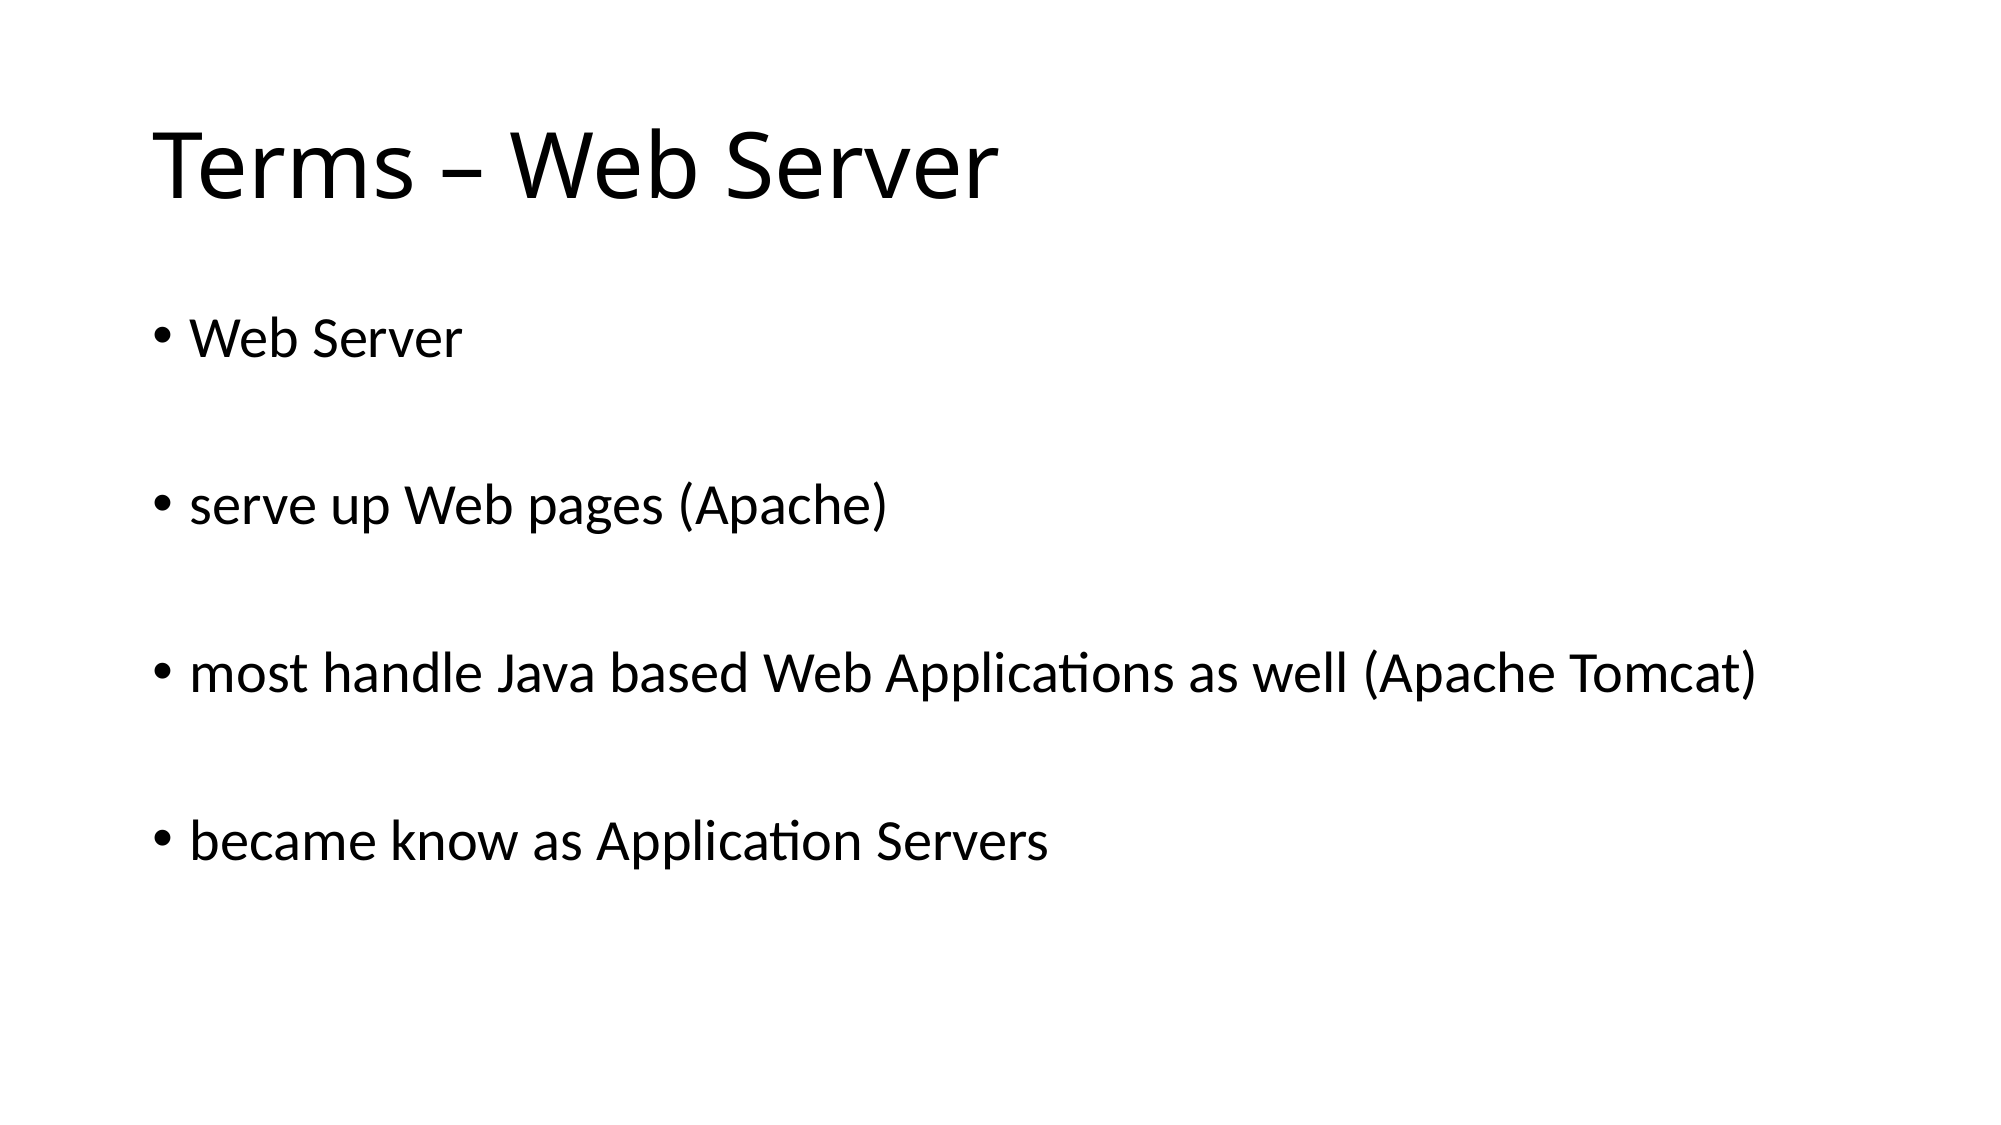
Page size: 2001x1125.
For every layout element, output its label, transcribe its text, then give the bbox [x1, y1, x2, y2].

title Terms – Web Server [137, 59, 1863, 278]
list Web Server serve up Web pages (Apache) most handle Java based Web Applications as well (Apache Tomcat) became know as Application Servers [137, 299, 1863, 1014]
